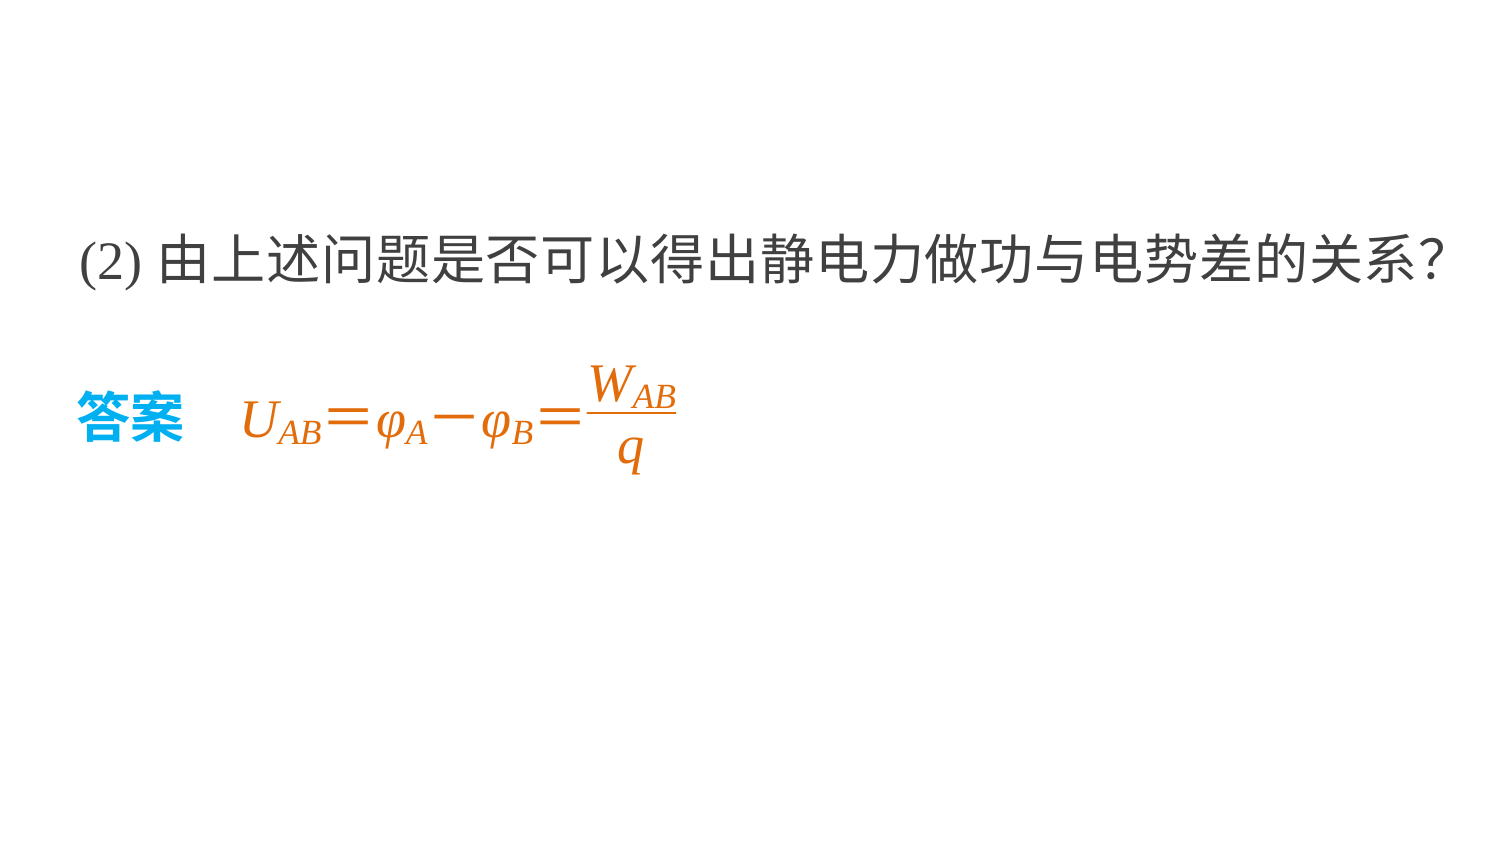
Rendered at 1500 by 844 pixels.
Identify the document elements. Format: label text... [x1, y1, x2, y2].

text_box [76, 350, 1213, 581]
text_box (2)由上述问题是否可以得出静电力做功与电势差的关系？ [64, 185, 1436, 298]
